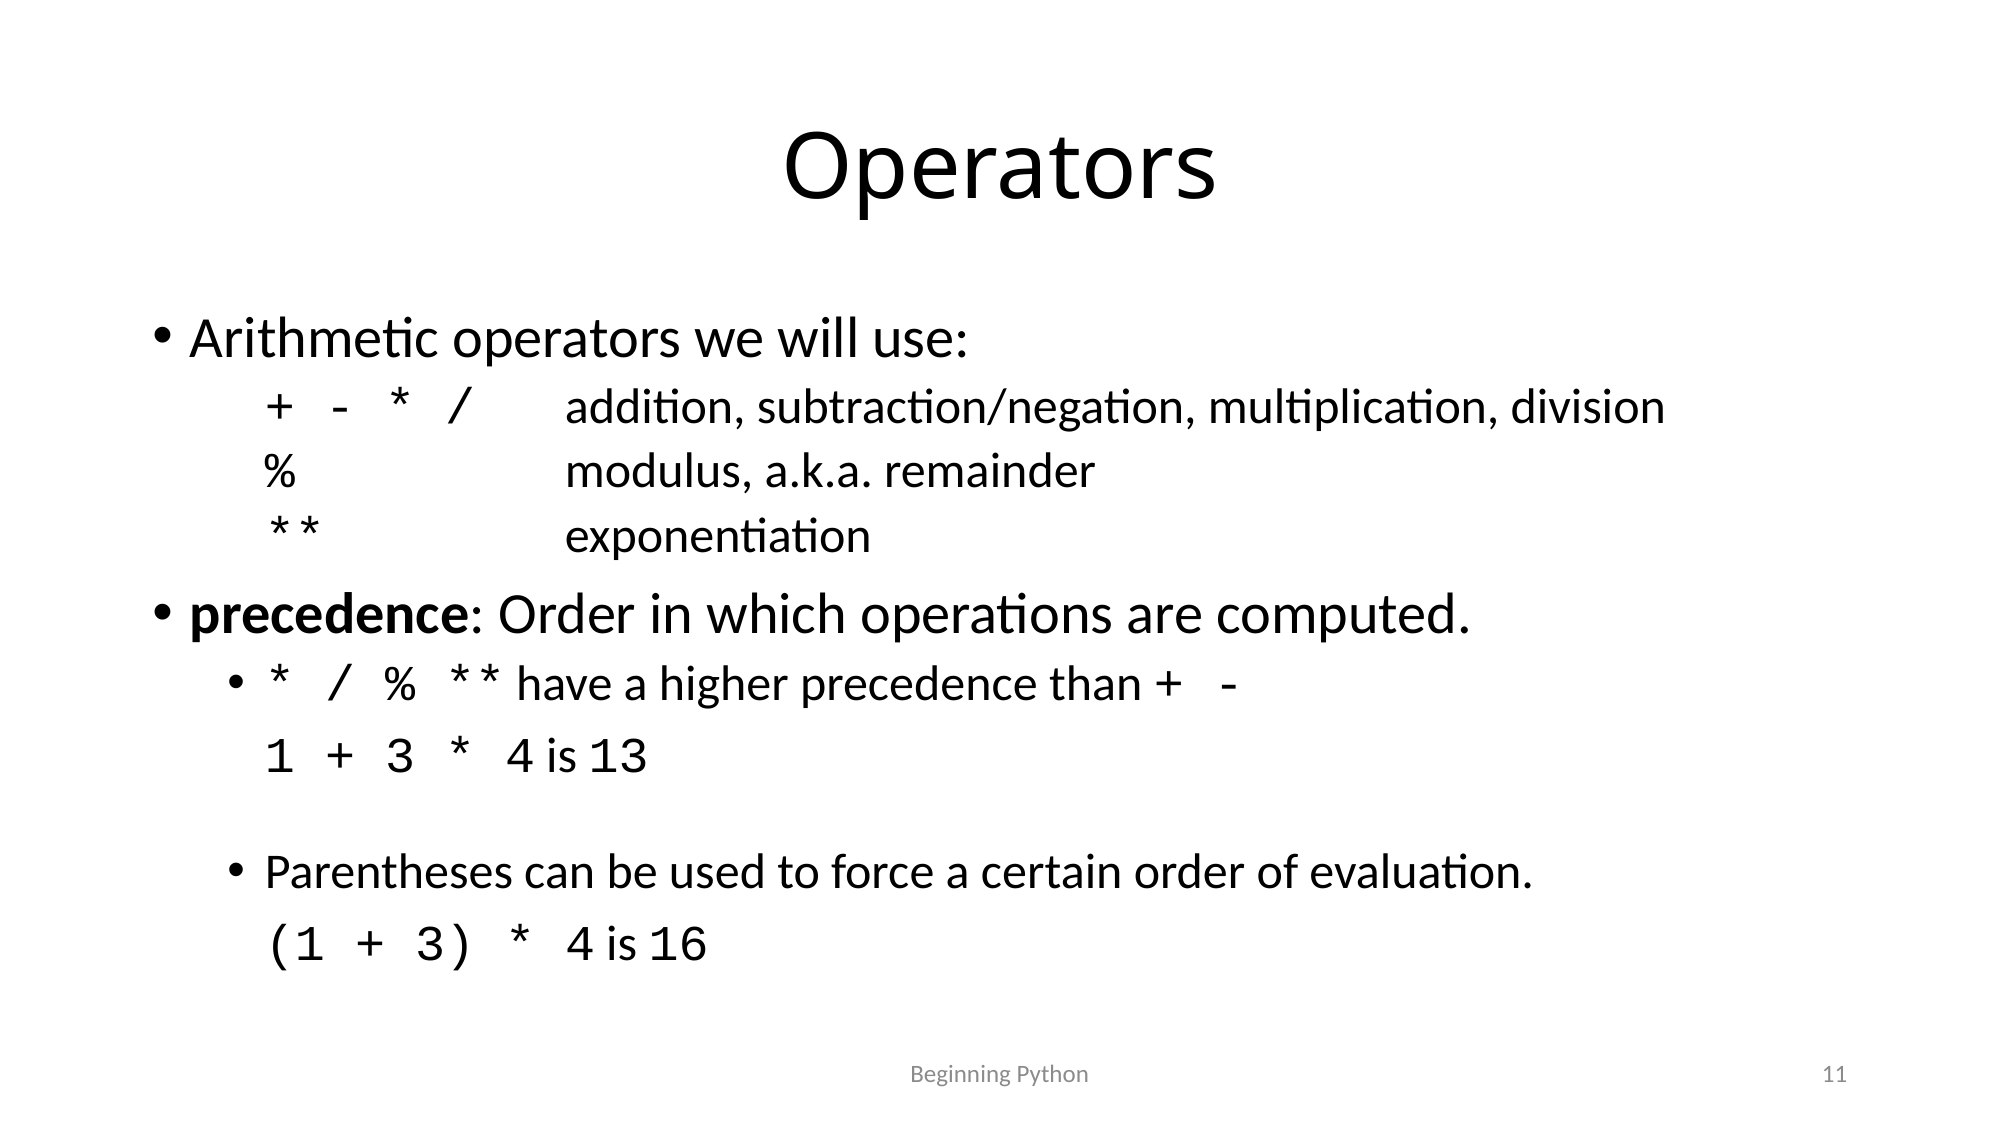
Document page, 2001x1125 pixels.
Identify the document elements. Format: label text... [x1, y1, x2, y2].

title Operators [137, 59, 1863, 278]
slide_number 11 [1412, 1042, 1863, 1103]
list Arithmetic operators we will use: + - * / addition, subtraction/negation, multiplication, division % modulus, a.k.a. remainder ** exponentiation precedence: Order in which operations are computed. * / % ** have a higher precedence than + - 1 + 3 * 4 is 13 Parentheses can be used to force a certain order of evaluation. (1 + 3) * 4 is 16 [137, 299, 1863, 1014]
footer Beginning Python [662, 1042, 1338, 1103]
